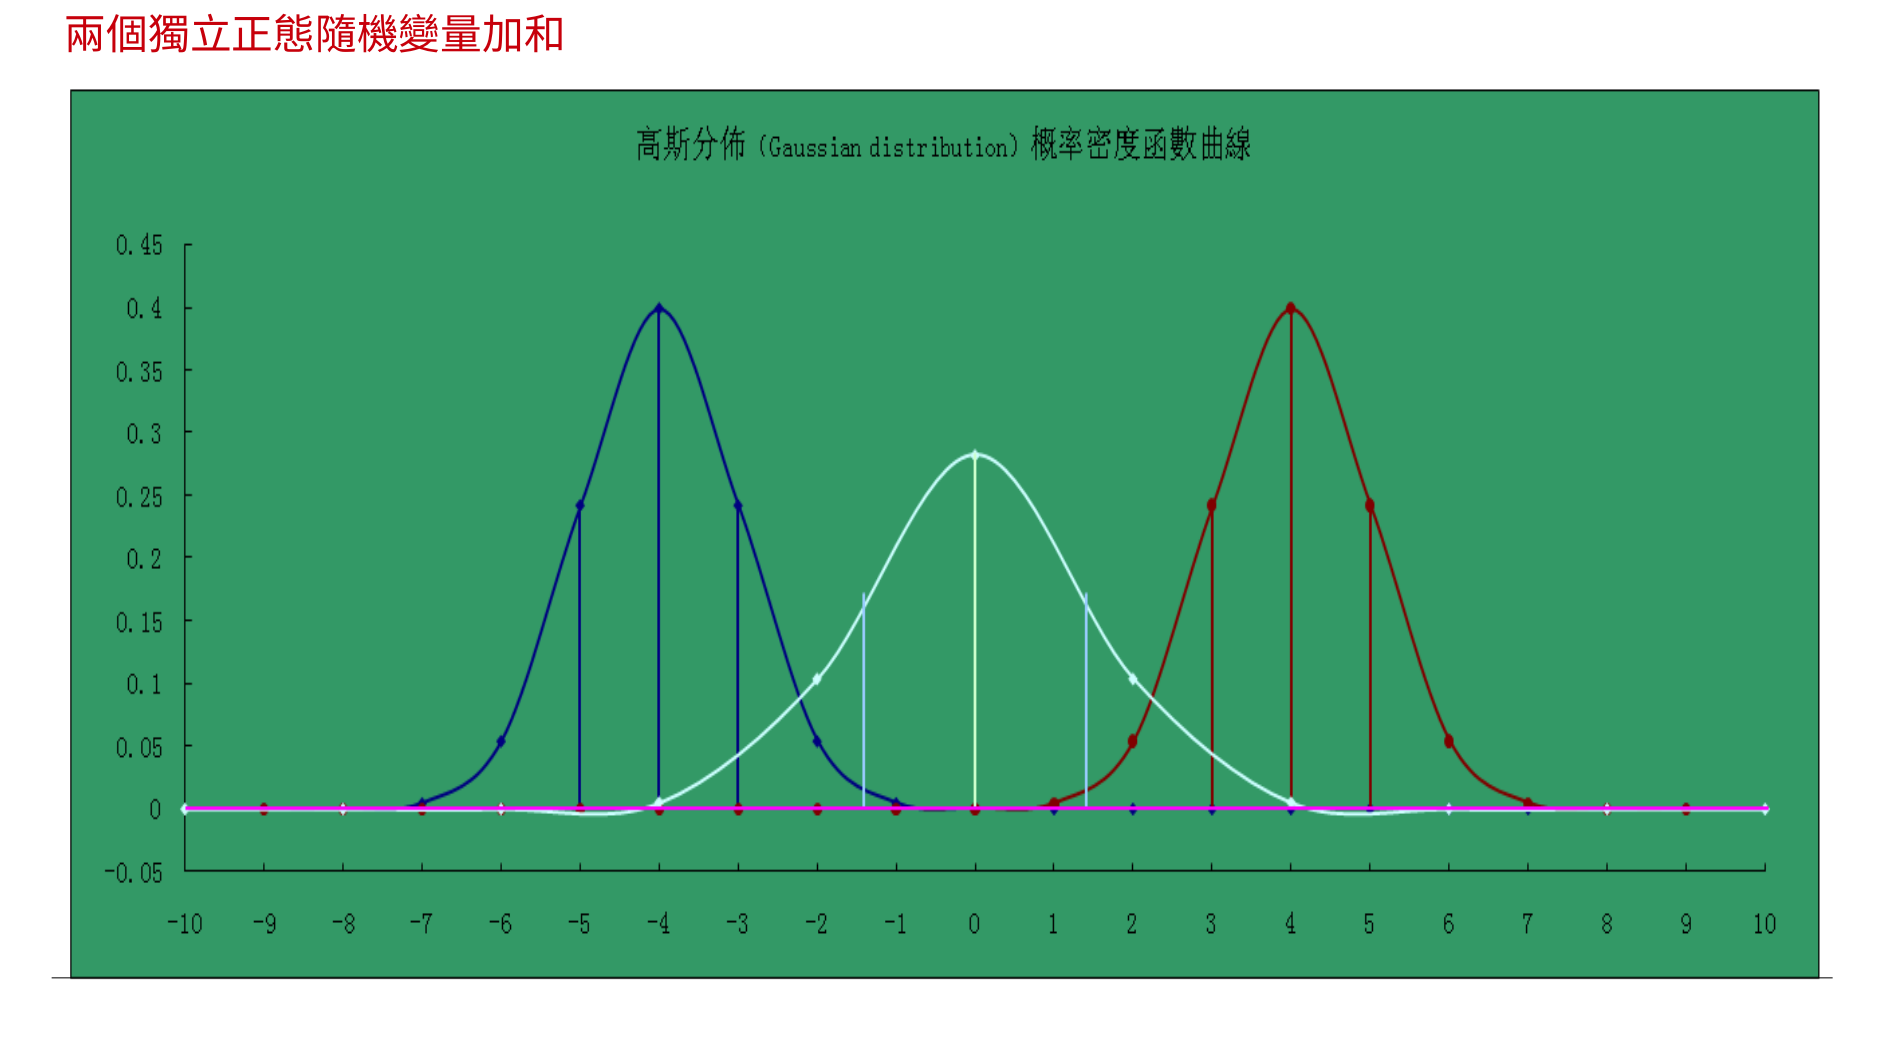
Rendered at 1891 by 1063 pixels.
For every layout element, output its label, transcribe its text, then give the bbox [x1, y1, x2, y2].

title 兩個獨立正態隨機變量加和 [49, 7, 688, 60]
picture [69, 88, 1821, 981]
